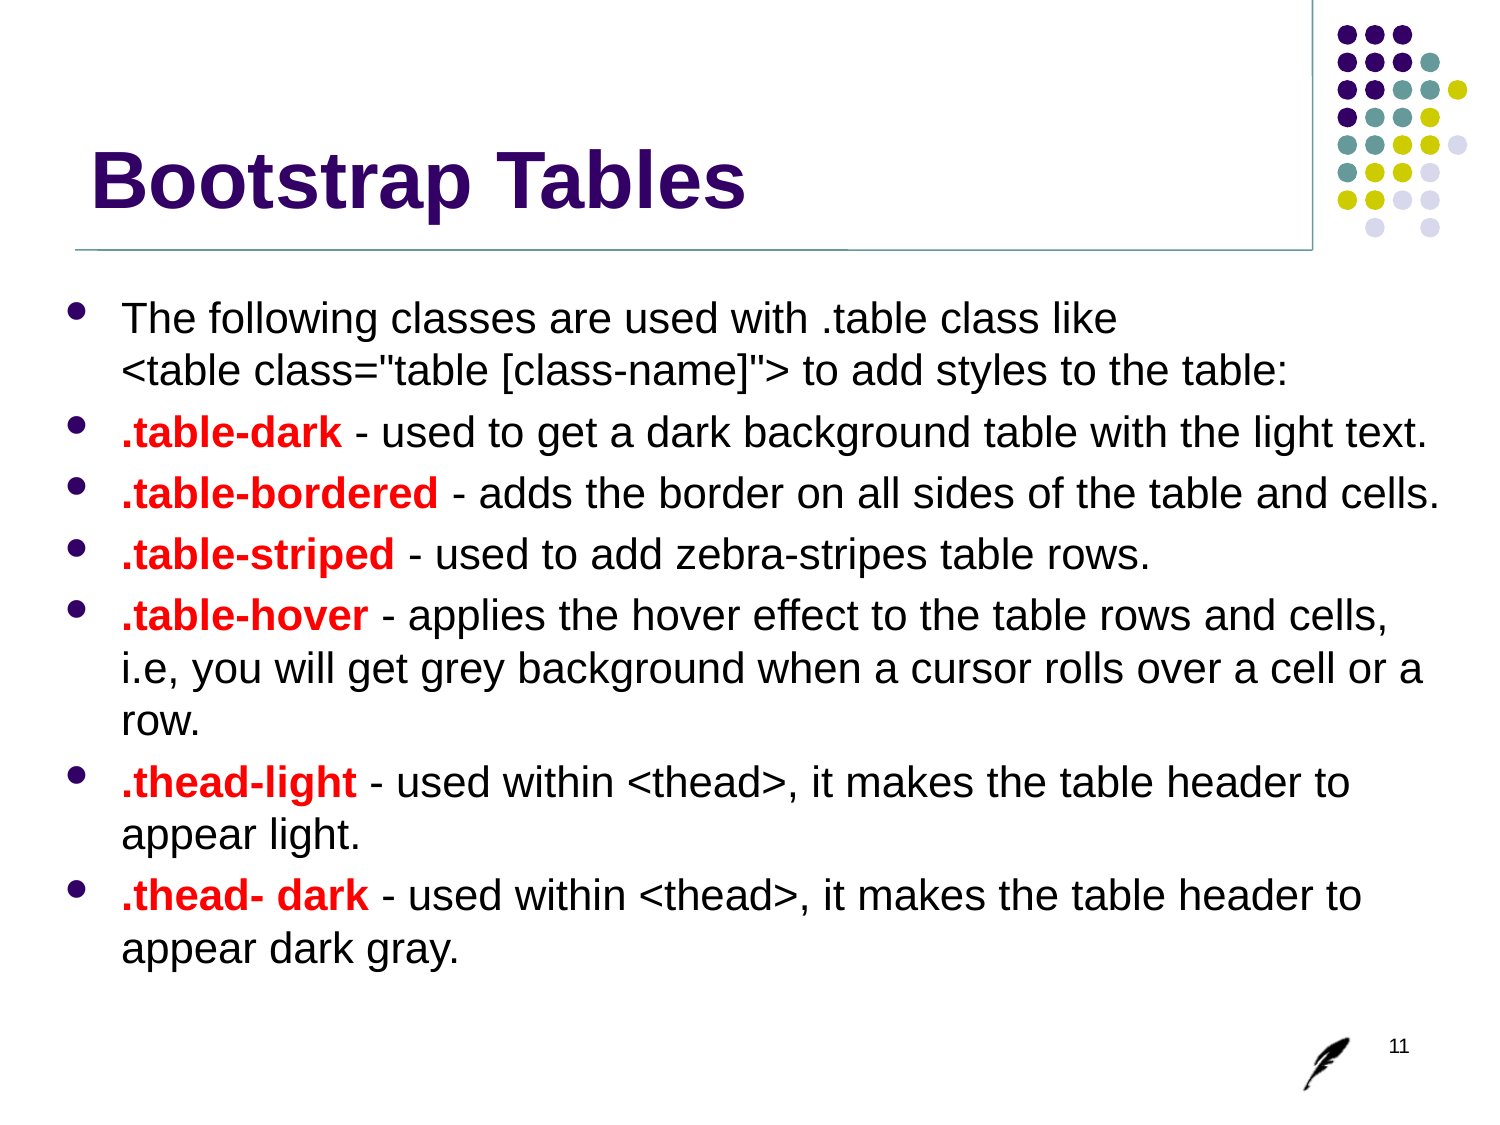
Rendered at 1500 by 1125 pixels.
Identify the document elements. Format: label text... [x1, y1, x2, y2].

slide_number 11 [1074, 1025, 1425, 1100]
title Bootstrap Tables [75, 20, 1313, 233]
list The following classes are used with .table class like <table class="table [class-name]"> to add styles to the table: .table-dark - used to get a dark background table with the light text. .table-bordered - adds the border on all sides of the table and cells. .table-striped - used to add zebra-stripes table rows. .table-hover - applies the hover effect to the table rows and cells, i.e, you will get grey background when a cursor rolls over a cell or a row. .thead-light - used within <thead>, it makes the table header to appear light. .thead- dark - used within <thead>, it makes the table header to appear dark gray. [50, 282, 1475, 1006]
